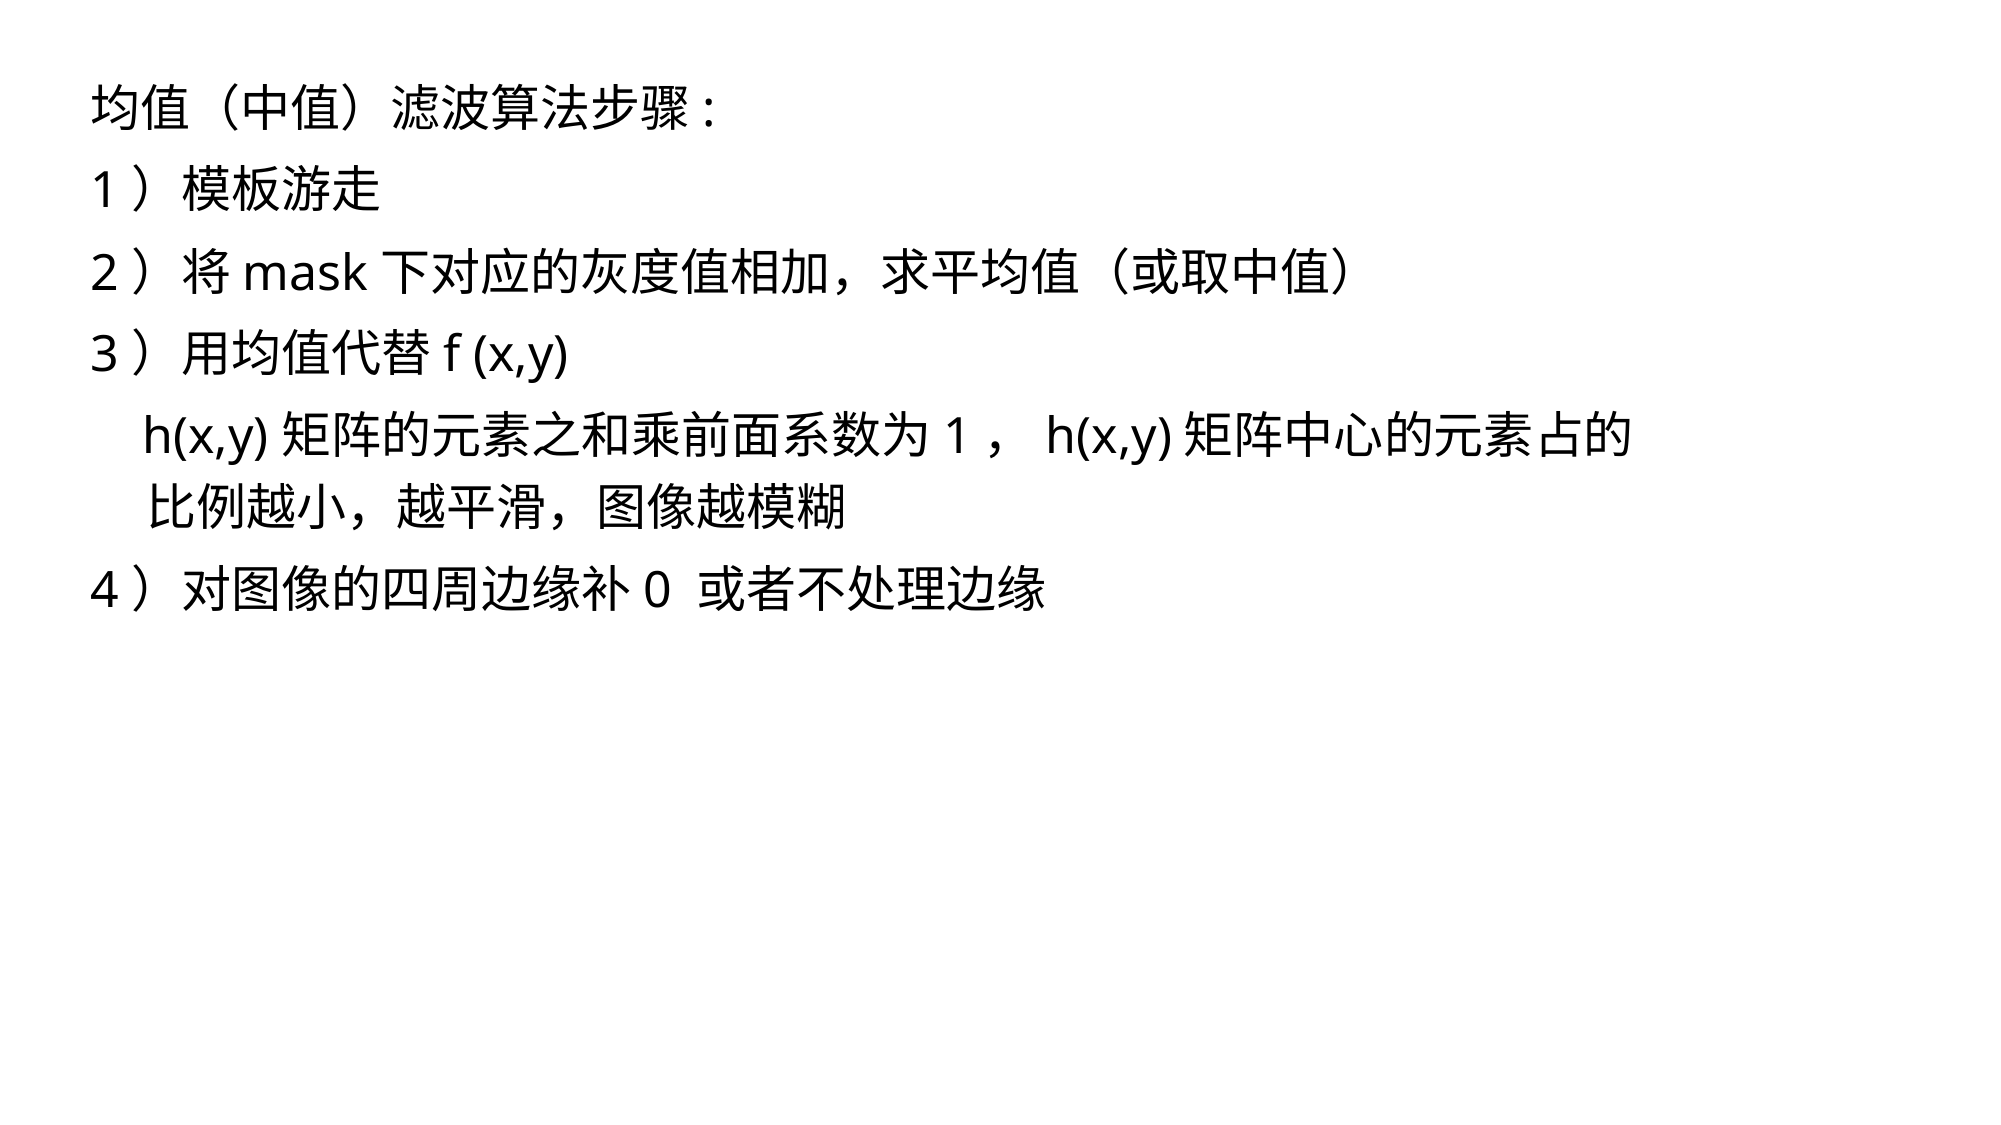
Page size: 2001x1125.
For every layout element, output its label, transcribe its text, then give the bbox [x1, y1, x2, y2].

text_box 均值（中值）滤波算法步骤: 1）模板游走 2）将mask下对应的灰度值相加，求平均值（或取中值） 3）用均值代替f (x,y) h(x,y)矩阵的元素之和乘前面系数为1，h(x,y)矩阵中心的元素占的比例越小，越平滑，图像越模糊 4）对图像的四周边缘补0 或者不处理边缘 [75, 56, 1663, 806]
